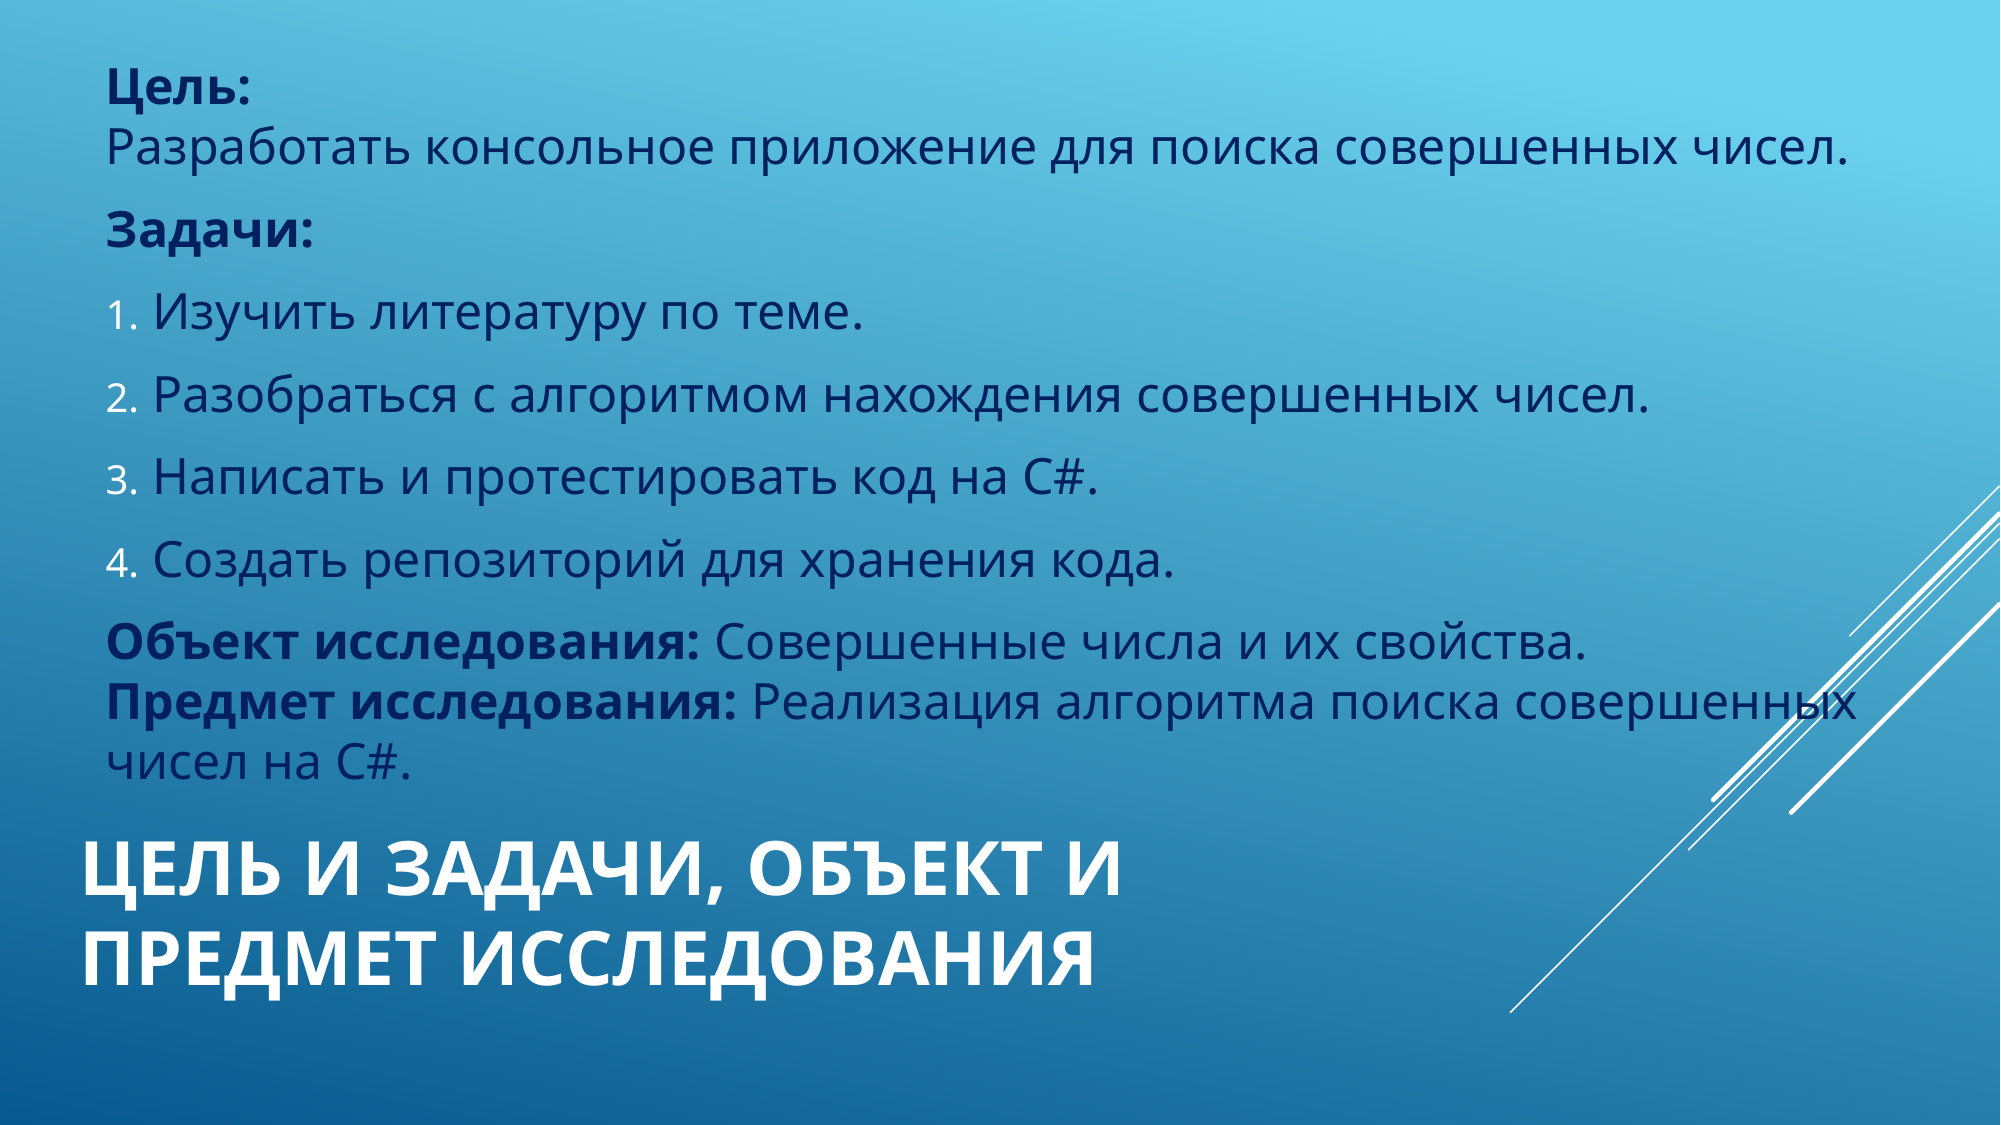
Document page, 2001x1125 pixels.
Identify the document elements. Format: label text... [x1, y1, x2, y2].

list Цель: Разработать консольное приложение для поиска совершенных чисел. Задачи: Изучить литературу по теме. Разобраться с алгоритмом нахождения совершенных чисел. Написать и протестировать код на C#. Создать репозиторий для хранения кода. Объект исследования: Совершенные числа и их свойства. Предмет исследования: Реализация алгоритма поиска совершенных чисел на C#. [90, 27, 1910, 817]
title Цель и задачи, Объект и предмет исследования [64, 786, 1465, 1034]
